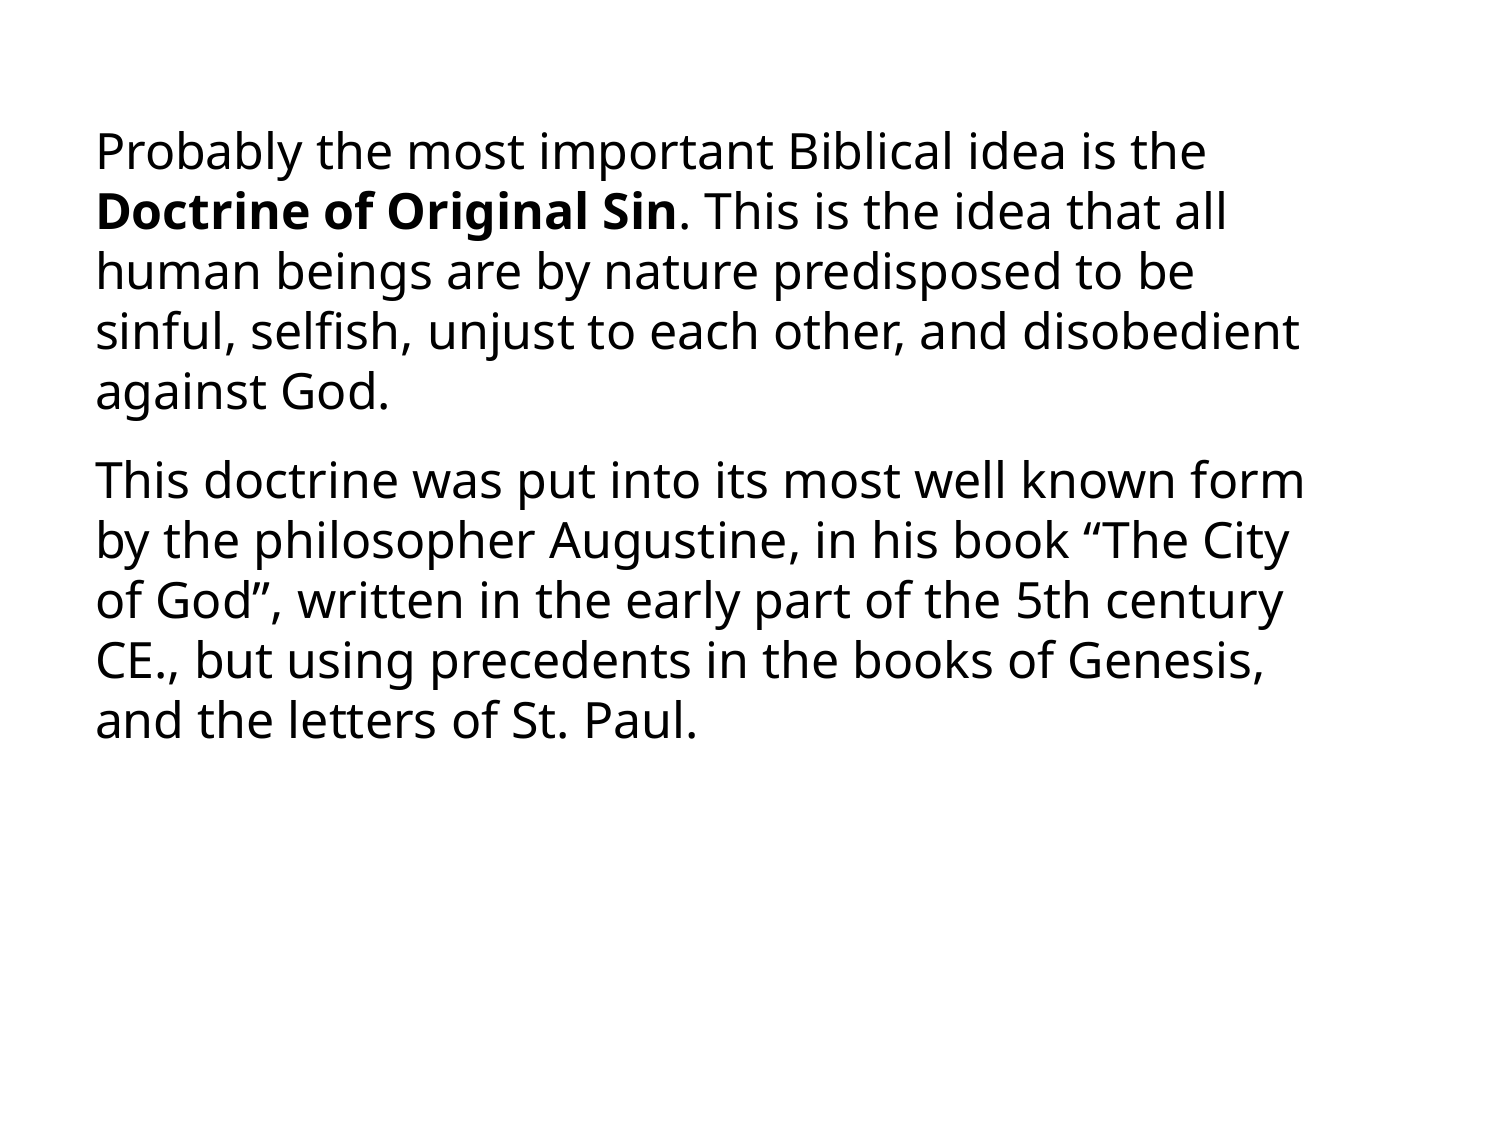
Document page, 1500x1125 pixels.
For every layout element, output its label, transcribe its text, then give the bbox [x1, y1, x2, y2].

text_box Probably the most important Biblical idea is the Doctrine of Original Sin. This is the idea that all human beings are by nature predisposed to be sinful, selfish, unjust to each other, and disobedient against God. This doctrine was put into its most well known form by the philosopher Augustine, in his book “The City of God”, written in the early part of the 5th century CE., but using precedents in the books of Genesis, and the letters of St. Paul. [87, 112, 1350, 757]
